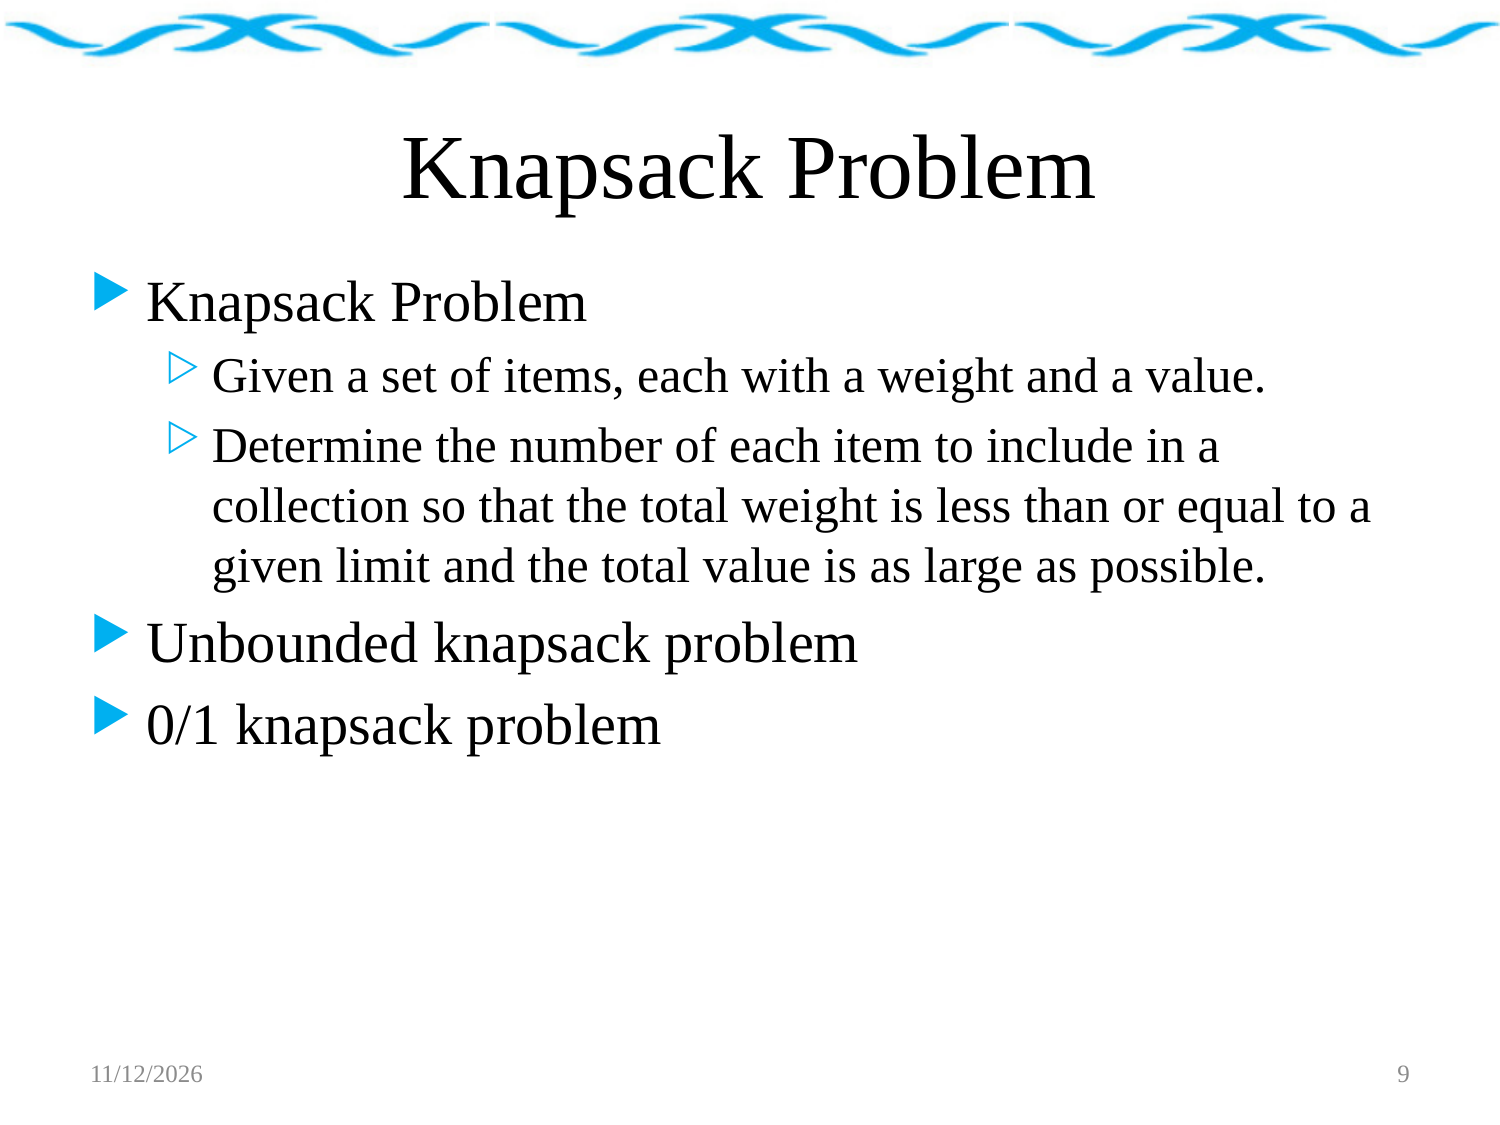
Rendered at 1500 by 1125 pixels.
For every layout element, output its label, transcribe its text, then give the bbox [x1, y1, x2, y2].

picture [0, 0, 1500, 68]
title Knapsack Problem [75, 67, 1425, 256]
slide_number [75, 1042, 425, 1103]
slide_number 9 [1074, 1042, 1425, 1103]
list Knapsack Problem Given a set of items, each with a weight and a value. Determine the number of each item to include in a collection so that the total weight is less than or equal to a given limit and the total value is as large as possible. Unbounded knapsack problem 0/1 knapsack problem [75, 256, 1425, 1005]
